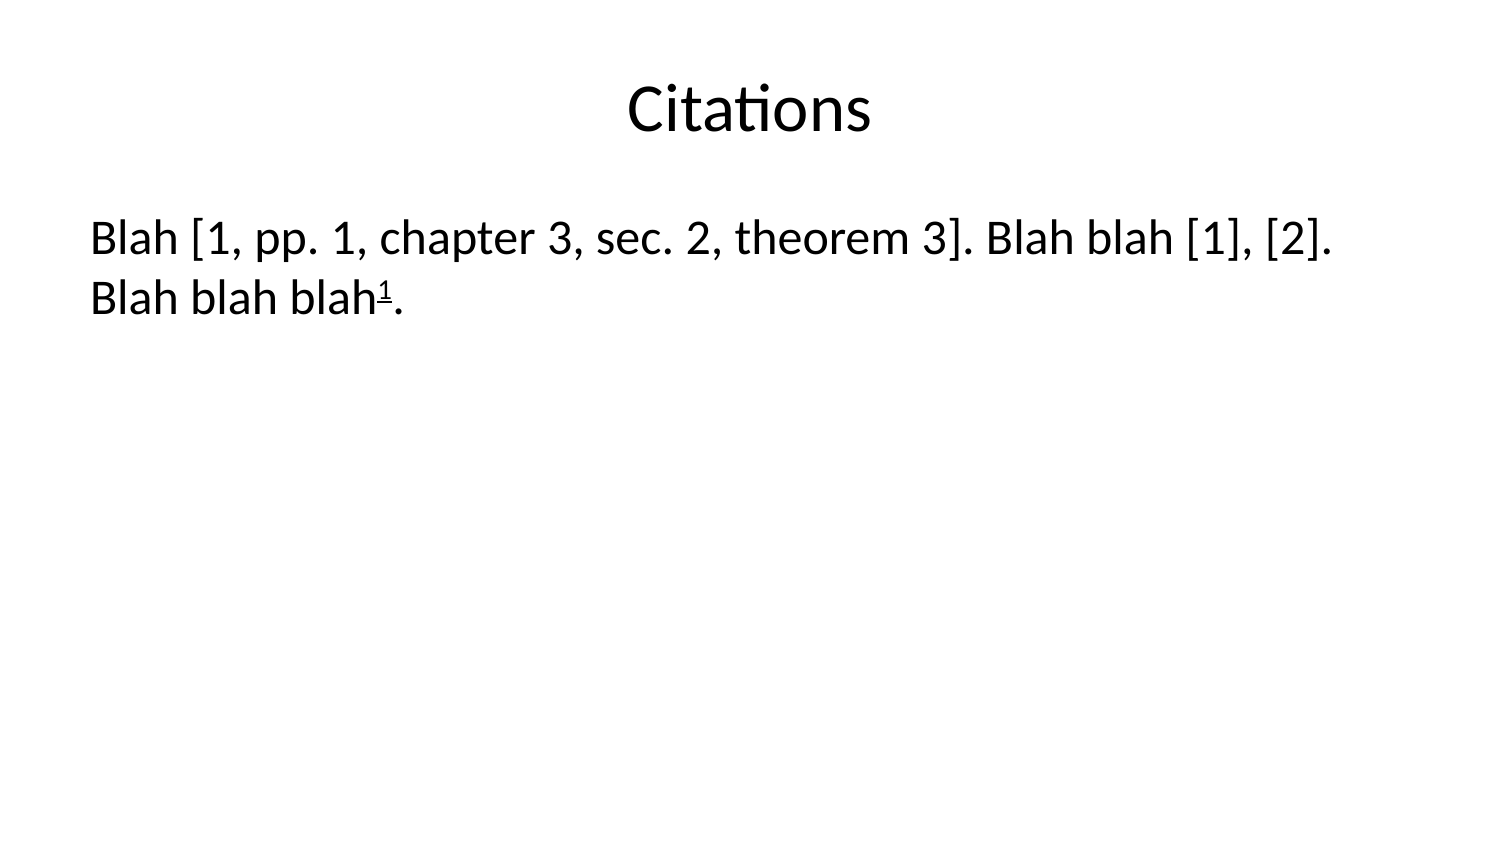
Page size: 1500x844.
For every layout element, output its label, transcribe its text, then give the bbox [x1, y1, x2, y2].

list Blah [1, pp. 1, chapter 3, sec. 2, theorem 3]. Blah blah [1], [2]. Blah blah blah1. [75, 196, 1425, 754]
title Citations [75, 33, 1425, 175]
